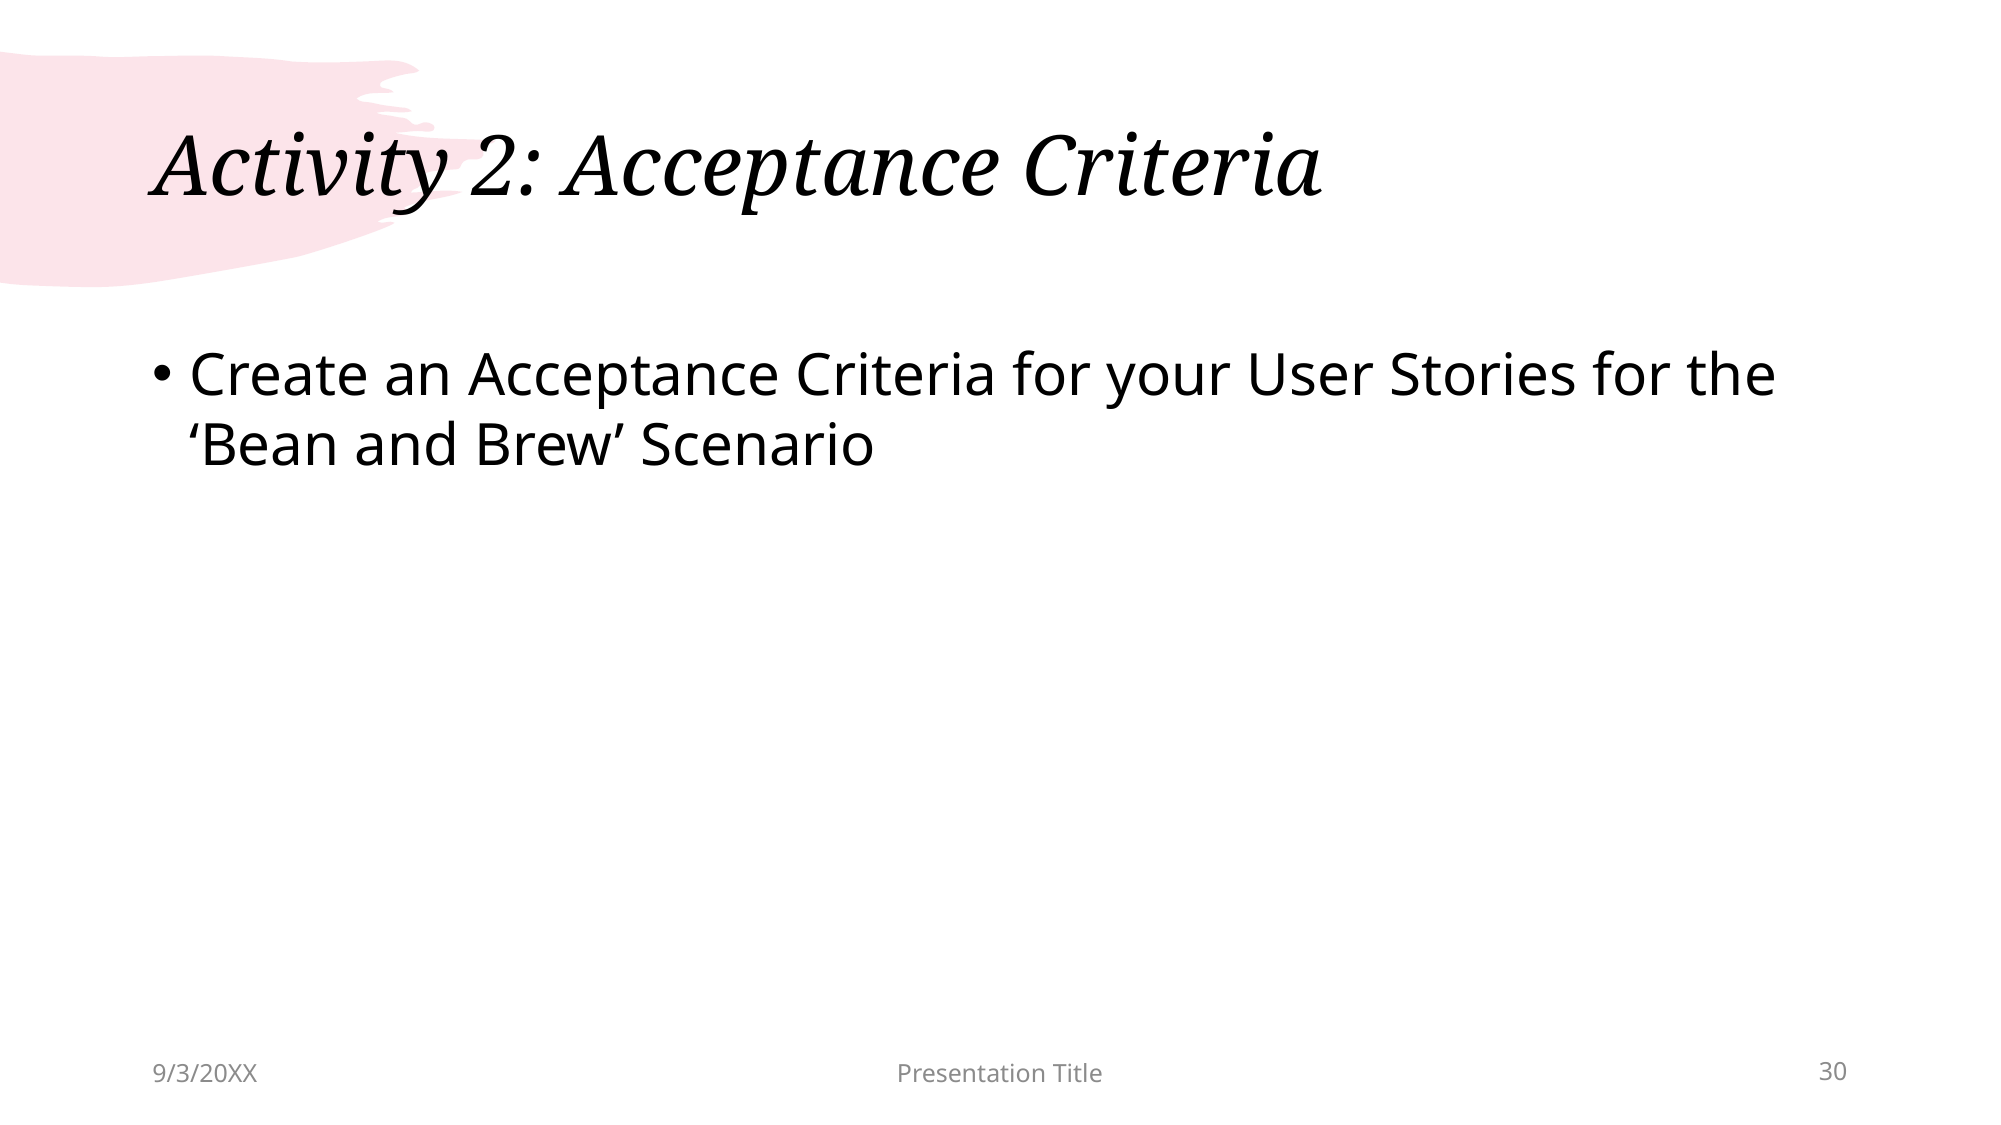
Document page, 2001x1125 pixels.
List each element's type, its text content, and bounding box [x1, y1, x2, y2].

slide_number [137, 1042, 588, 1103]
slide_number 30 [1412, 1042, 1863, 1103]
title Activity 2: Acceptance Criteria [137, 59, 1863, 278]
list Create an Acceptance Criteria for your User Stories for the ‘Bean and Brew’ Scenario [137, 329, 1863, 1013]
footer Presentation Title [662, 1042, 1338, 1103]
